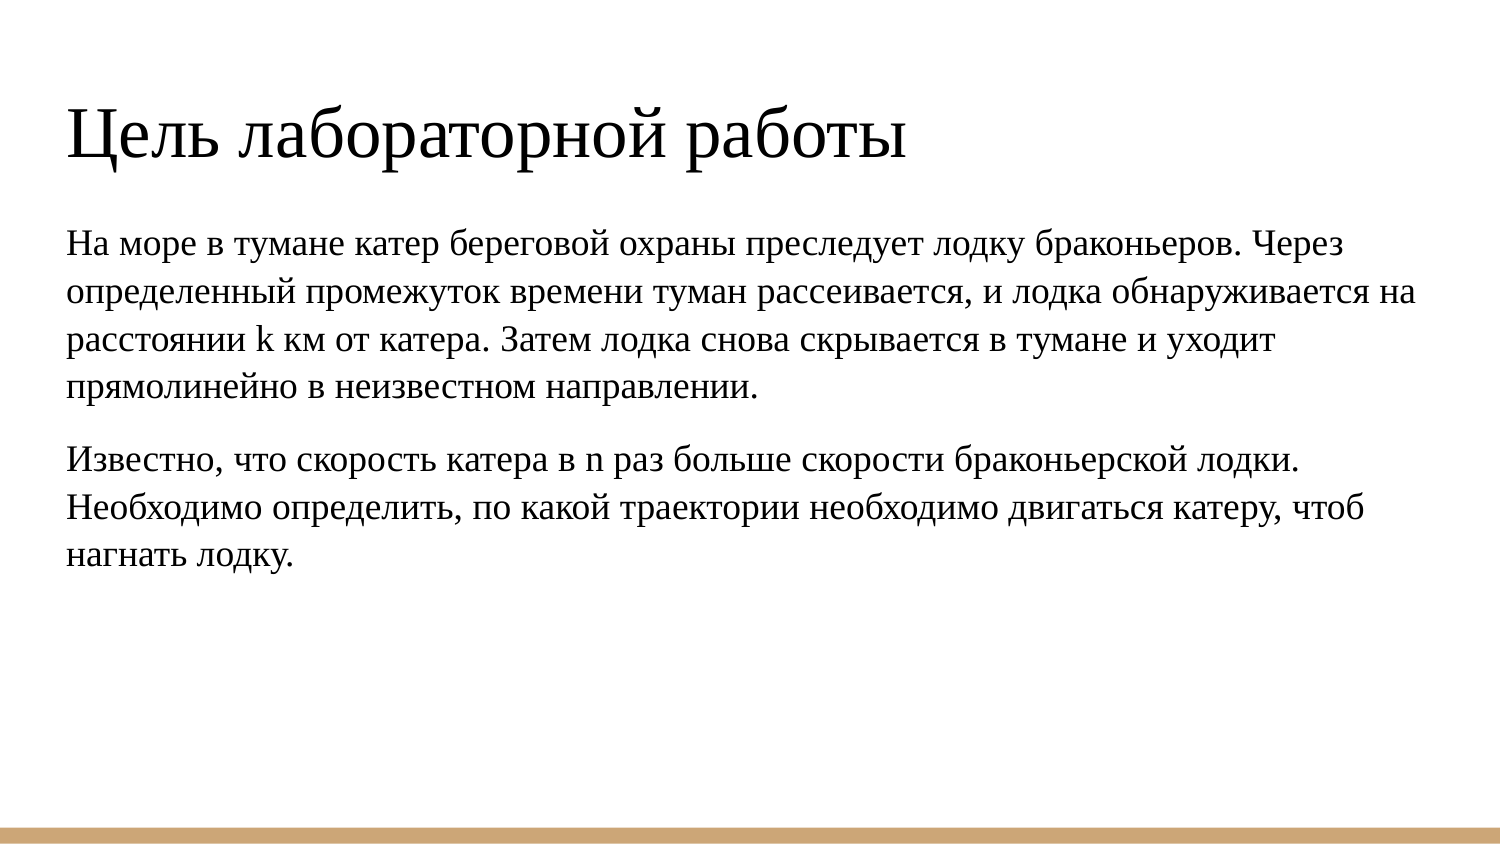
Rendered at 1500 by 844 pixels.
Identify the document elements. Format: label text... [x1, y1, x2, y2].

title Цель лабораторной работы [51, 51, 1449, 189]
list На море в тумане катер береговой охраны преследует лодку браконьеров. Через определенный промежуток времени туман рассеивается, и лодка обнаруживается на расстоянии k км от катера. Затем лодка снова скрывается в тумане и уходит прямолинейно в неизвестном направлении. Известно, что скорость катера в n раз больше скорости браконьерской лодки. Необходимо определить, по какой траектории необходимо двигаться катеру, чтоб нагнать лодку. [51, 200, 1449, 752]
